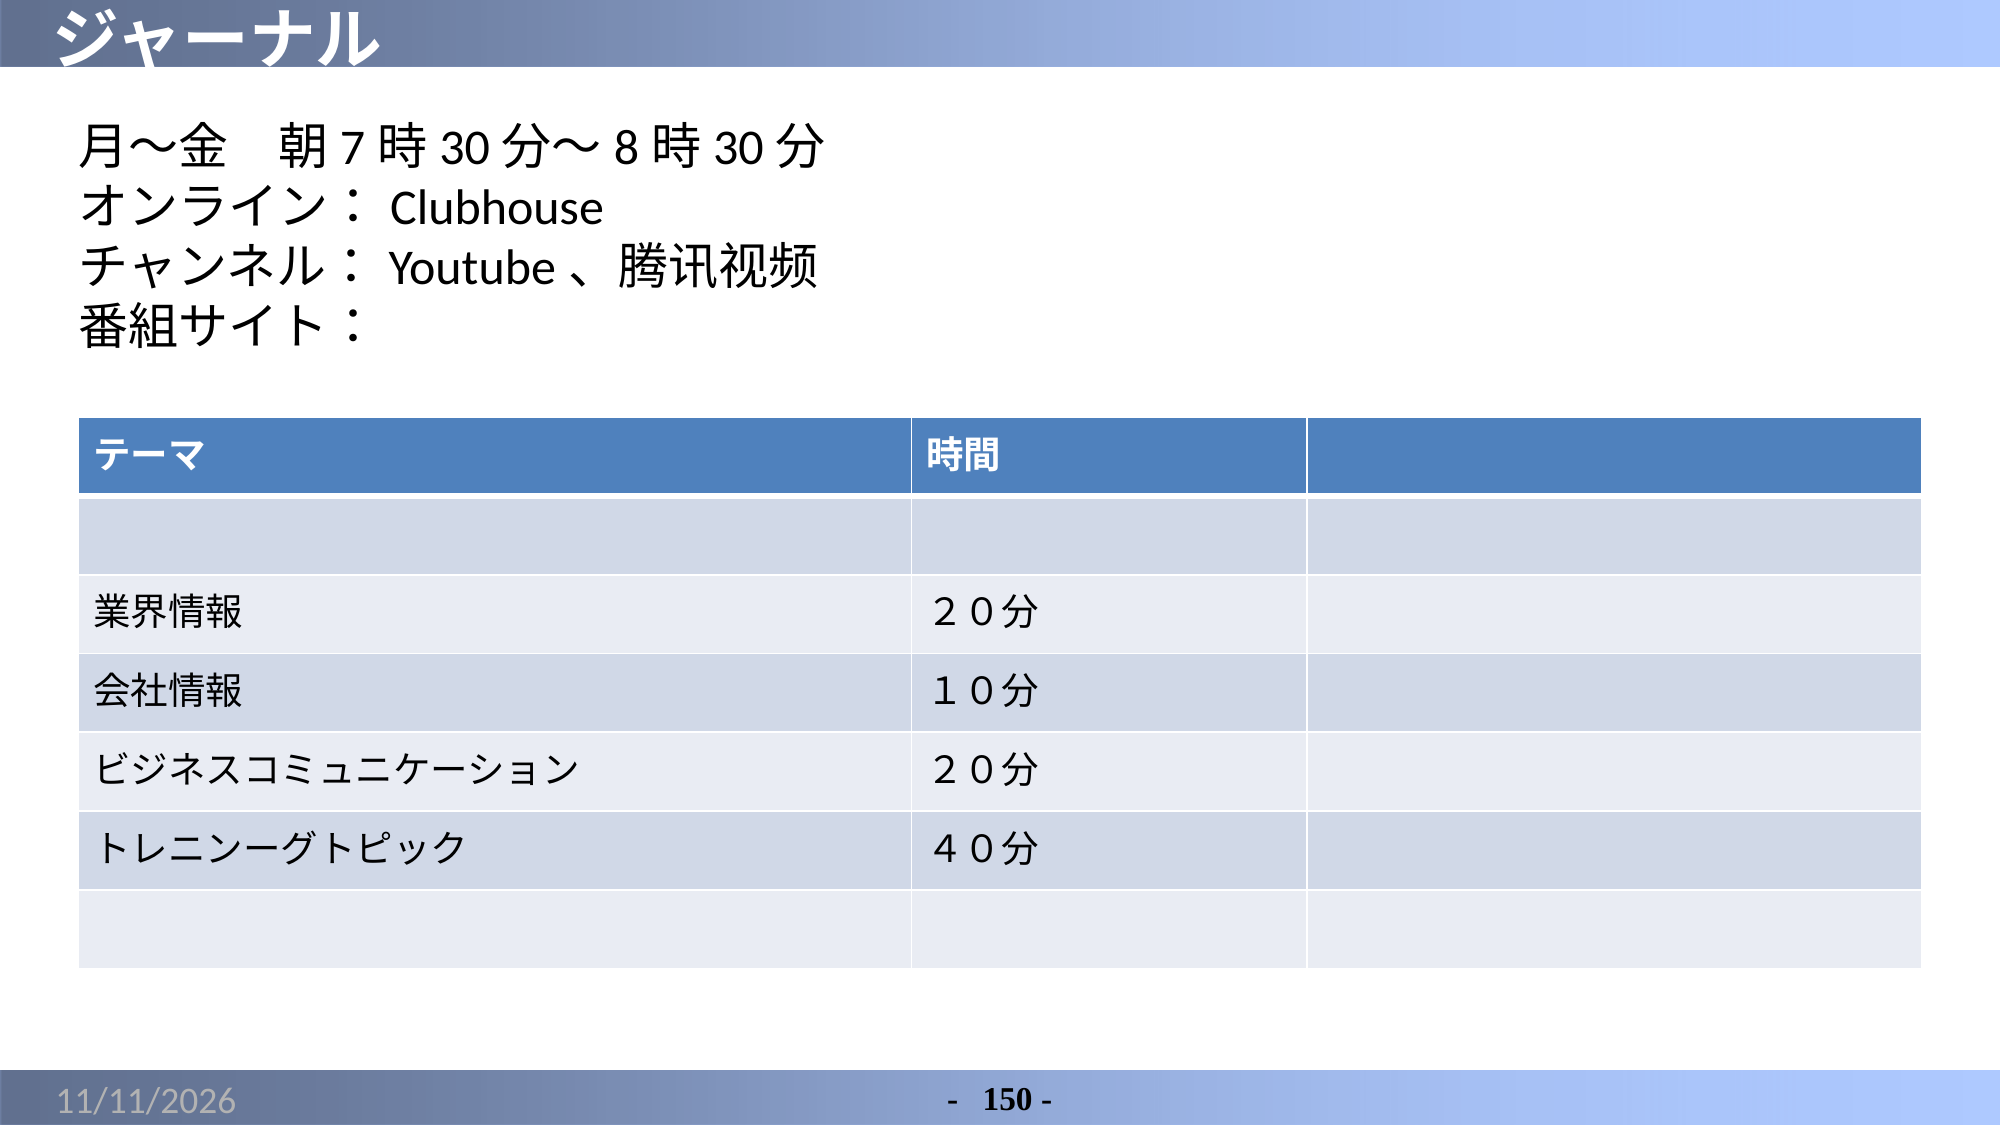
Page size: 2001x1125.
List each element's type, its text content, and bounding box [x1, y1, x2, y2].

table_cell トレニンーグトピック [79, 812, 911, 889]
table_cell [79, 891, 911, 968]
table_cell [912, 891, 1306, 968]
table_cell [1308, 499, 1921, 574]
table_cell ２０分 [912, 733, 1306, 810]
table_cell [1308, 576, 1921, 653]
table_cell [912, 499, 1306, 574]
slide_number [55, 1076, 516, 1122]
table_header [1308, 418, 1921, 493]
table_cell [1308, 891, 1921, 968]
table_cell ビジネスコミュニケーション [79, 733, 911, 810]
slide_number - 150 - [934, 1078, 1063, 1117]
table_cell 会社情報 [79, 654, 911, 731]
table_cell [1308, 733, 1921, 810]
table_cell [1308, 812, 1921, 889]
table_cell 業界情報 [79, 576, 911, 653]
table_cell [79, 499, 911, 574]
table_header テーマ [79, 418, 911, 493]
table_cell １０分 [912, 654, 1306, 731]
table_cell ２０分 [912, 576, 1306, 653]
table_cell [1308, 654, 1921, 731]
table_header 時間 [912, 418, 1306, 493]
list 月～金 朝7時30分～8時30分 オンライン：Clubhouse チャンネル：Youtube、腾讯视频 番組サイト： [78, 114, 1922, 416]
title ジャーナル [52, 0, 1946, 78]
table_cell ４０分 [912, 812, 1306, 889]
